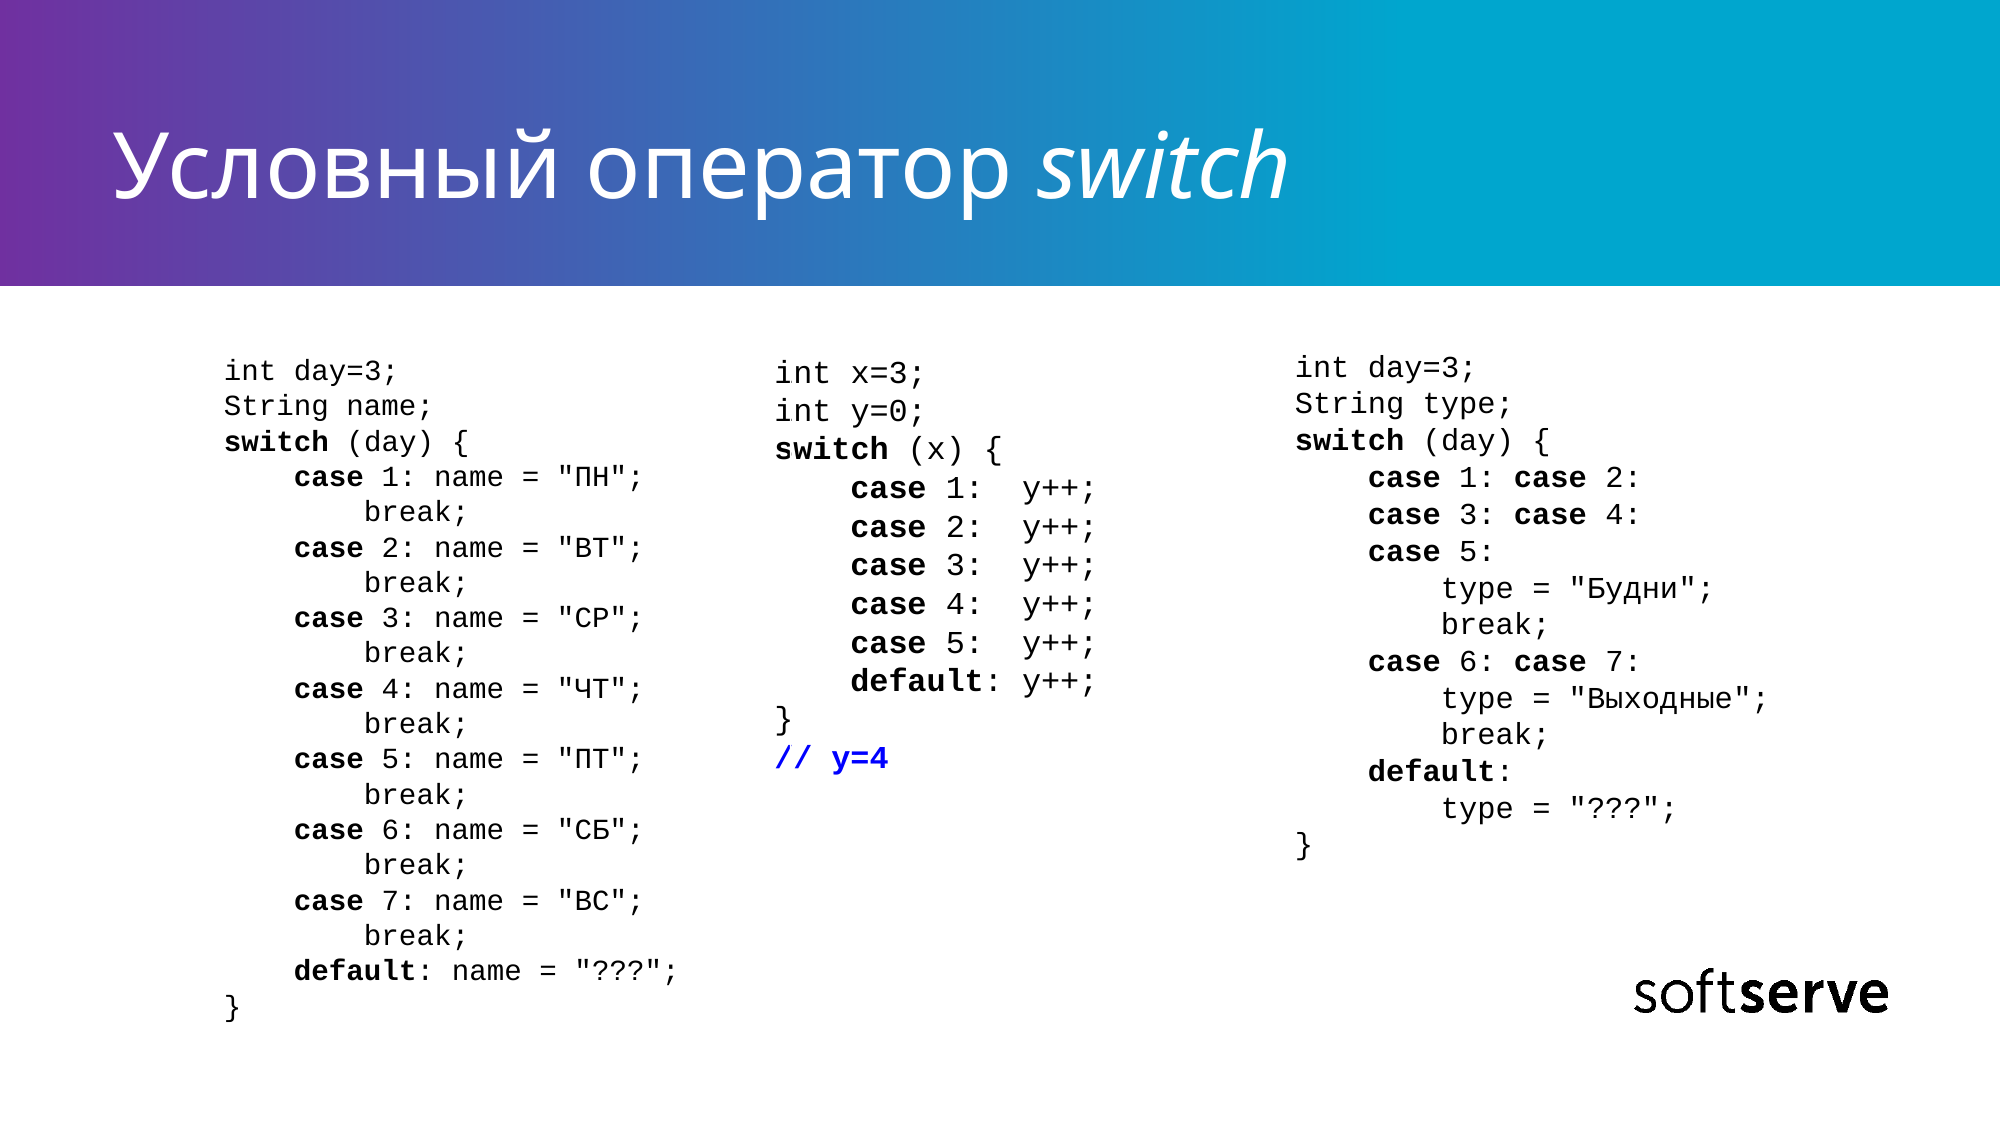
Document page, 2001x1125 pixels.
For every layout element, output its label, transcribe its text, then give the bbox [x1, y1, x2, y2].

title Условный оператор switch [112, 112, 1888, 225]
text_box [1291, 342, 1773, 867]
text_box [220, 347, 683, 1028]
picture [1634, 968, 1888, 1013]
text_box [771, 347, 1102, 781]
